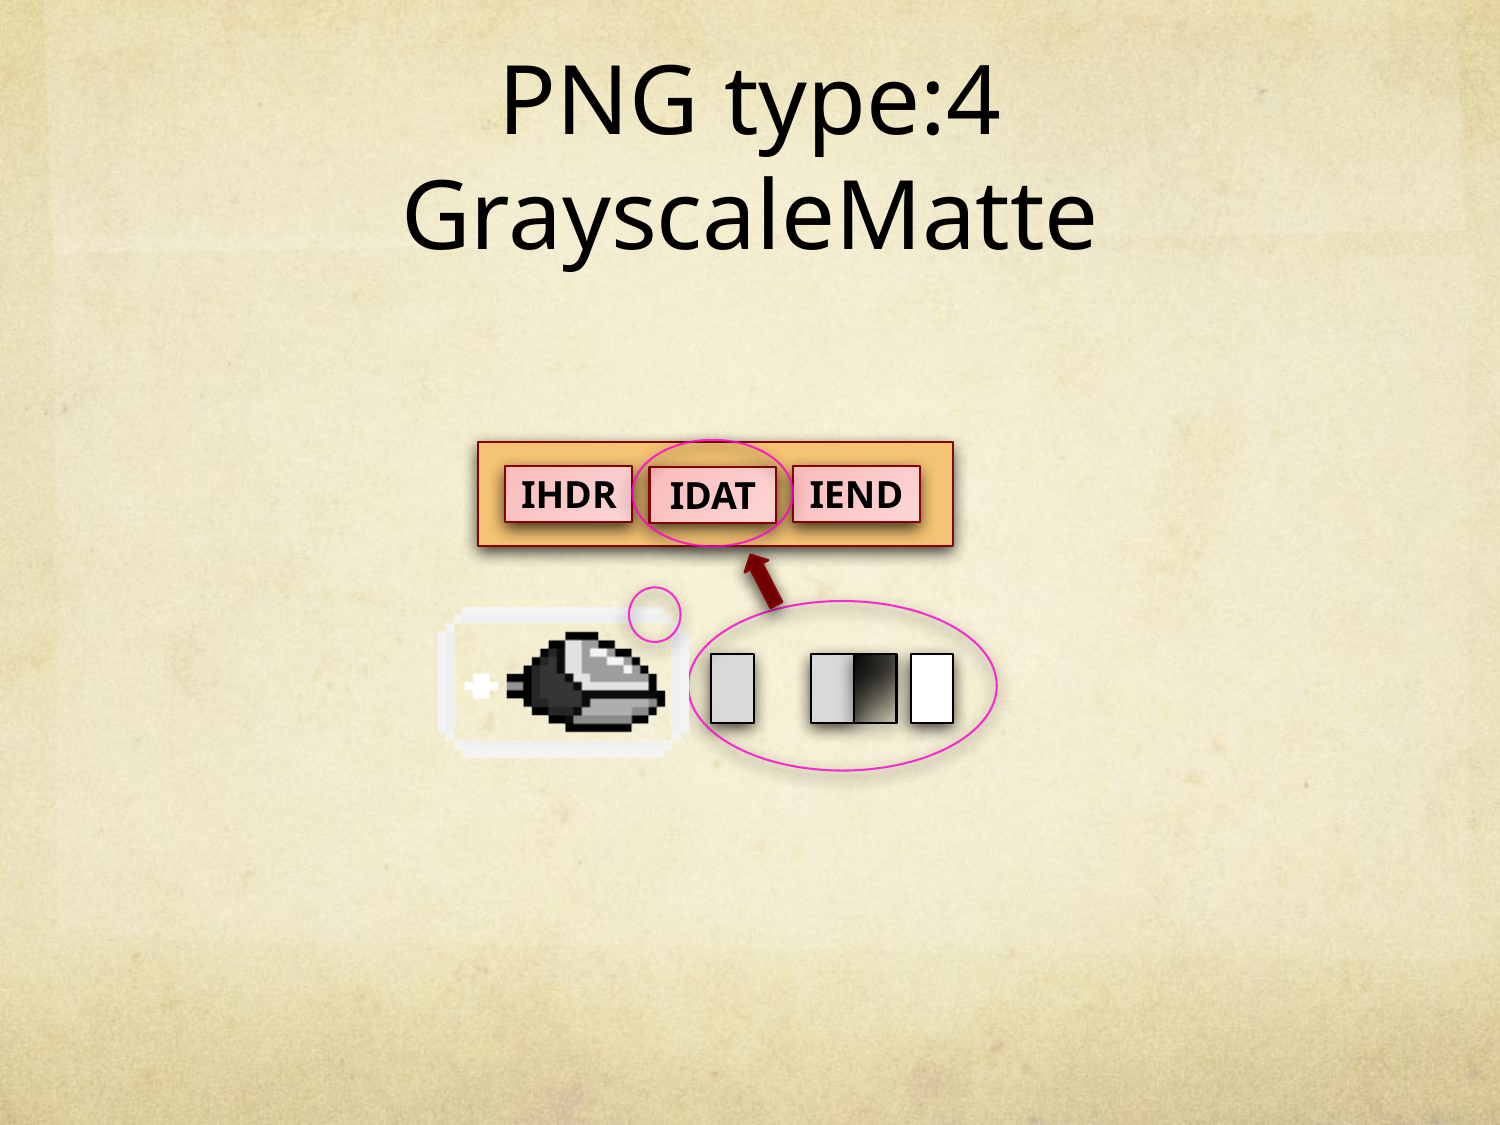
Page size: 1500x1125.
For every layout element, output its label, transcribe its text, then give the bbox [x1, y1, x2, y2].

text_box [853, 653, 898, 724]
picture [0, 0, 1500, 1125]
text_box IHDR [504, 465, 631, 523]
text_box [758, 441, 954, 547]
text_box [700, 599, 998, 772]
title PNG type:4 GrayscaleMatte [150, 82, 1350, 225]
text_box [631, 438, 794, 548]
text_box [477, 441, 665, 547]
text_box IEND [792, 465, 921, 523]
text_box [743, 553, 784, 610]
text_box [631, 586, 679, 601]
